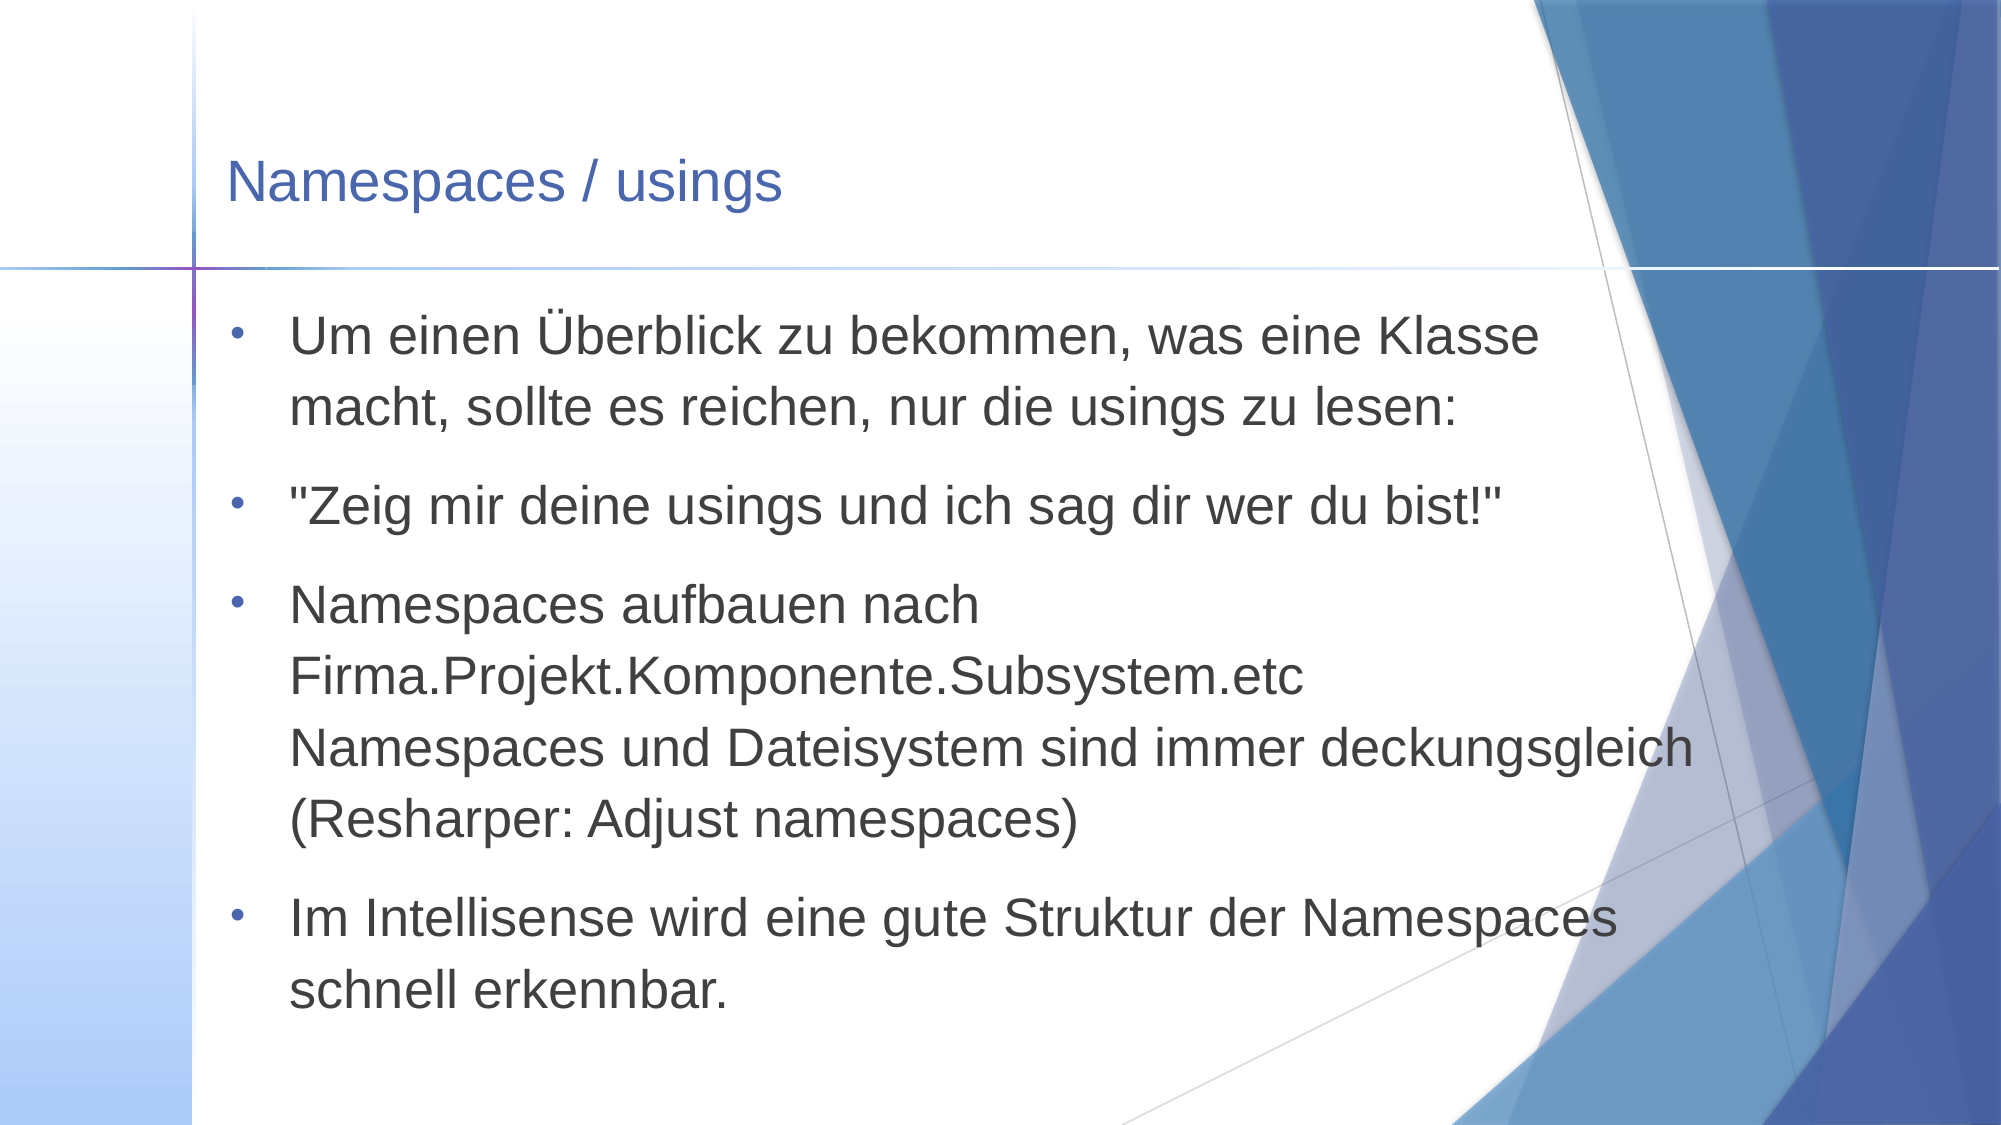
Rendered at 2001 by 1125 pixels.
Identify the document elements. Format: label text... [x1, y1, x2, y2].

title Namespaces / usings [211, 135, 1600, 353]
list Um einen Überblick zu bekommen, was eine Klasse macht, sollte es reichen, nur die usings zu lesen: "Zeig mir deine usings und ich sag dir wer du bist!" Namespaces aufbauen nach Firma.Projekt.Komponente.Subsystem.etc Namespaces und Dateisystem sind immer deckungsgleich (Resharper: Adjust namespaces) Im Intellisense wird eine gute Struktur der Namespaces schnell erkennbar. [215, 285, 2000, 1029]
